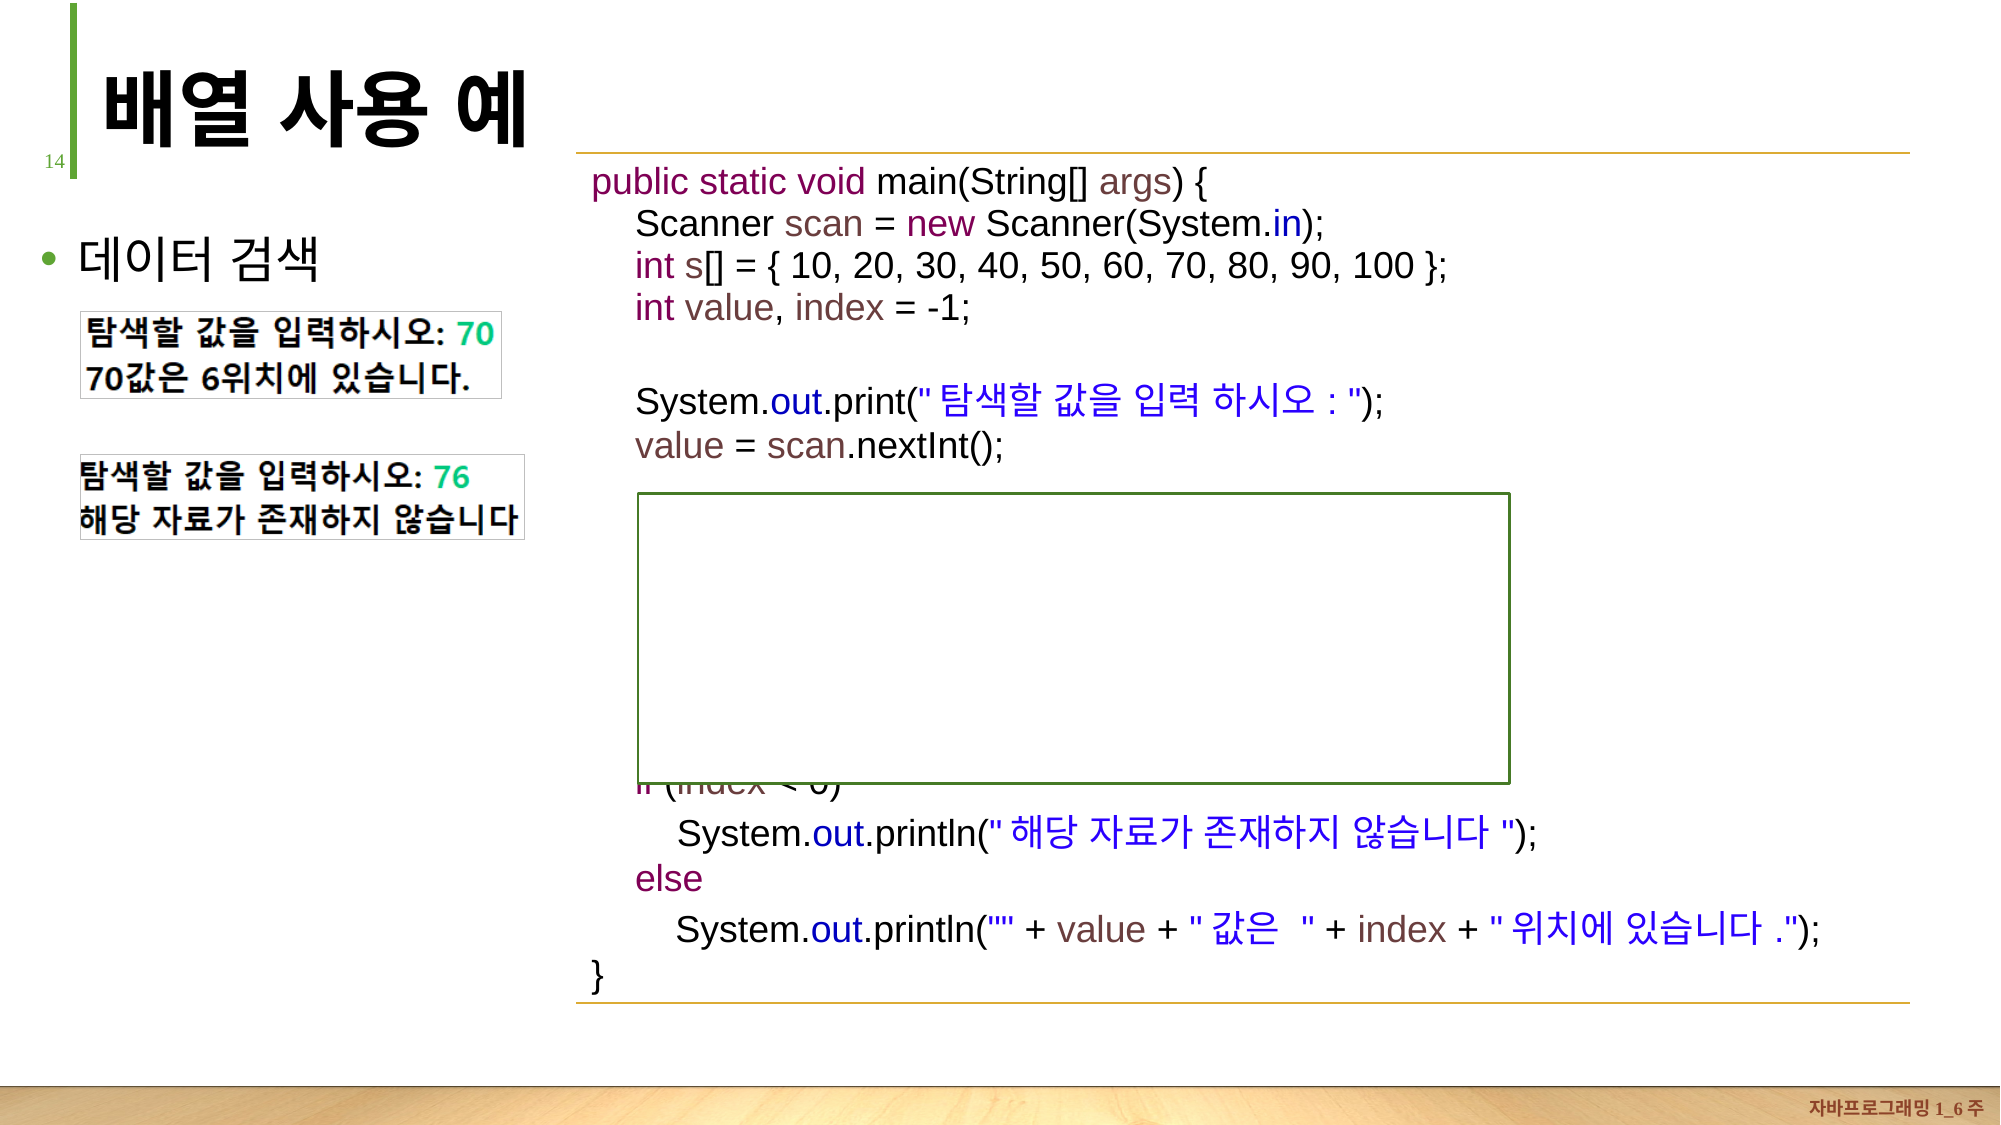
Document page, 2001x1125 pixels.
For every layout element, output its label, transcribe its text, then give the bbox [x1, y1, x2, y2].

picture [79, 454, 525, 540]
table_header public static void main(String[] args) { Scanner scan = new Scanner(System.in); int s[] = { 10, 20, 30, 40, 50, 60, 70, 80, 90, 100 }; int value, index = -1; System.out.print("탐색할 값을 입력 하시오: "); value = scan.nextInt(); if (index < 0) System.out.println("해당 자료가 존재하지 않습니다"); else System.out.println("" + value + "값은 " + index + "위치에 있습니다."); } [576, 154, 1910, 1002]
slide_number 13 [19, 140, 81, 188]
footer 자바프로그래밍1_6주 [1201, 1091, 2000, 1125]
title 배열 사용 예 [86, 15, 1649, 167]
picture [0, 1086, 2000, 1125]
list 데이터 검색 [25, 208, 1985, 1067]
text_box [637, 492, 1511, 785]
picture [79, 311, 502, 400]
